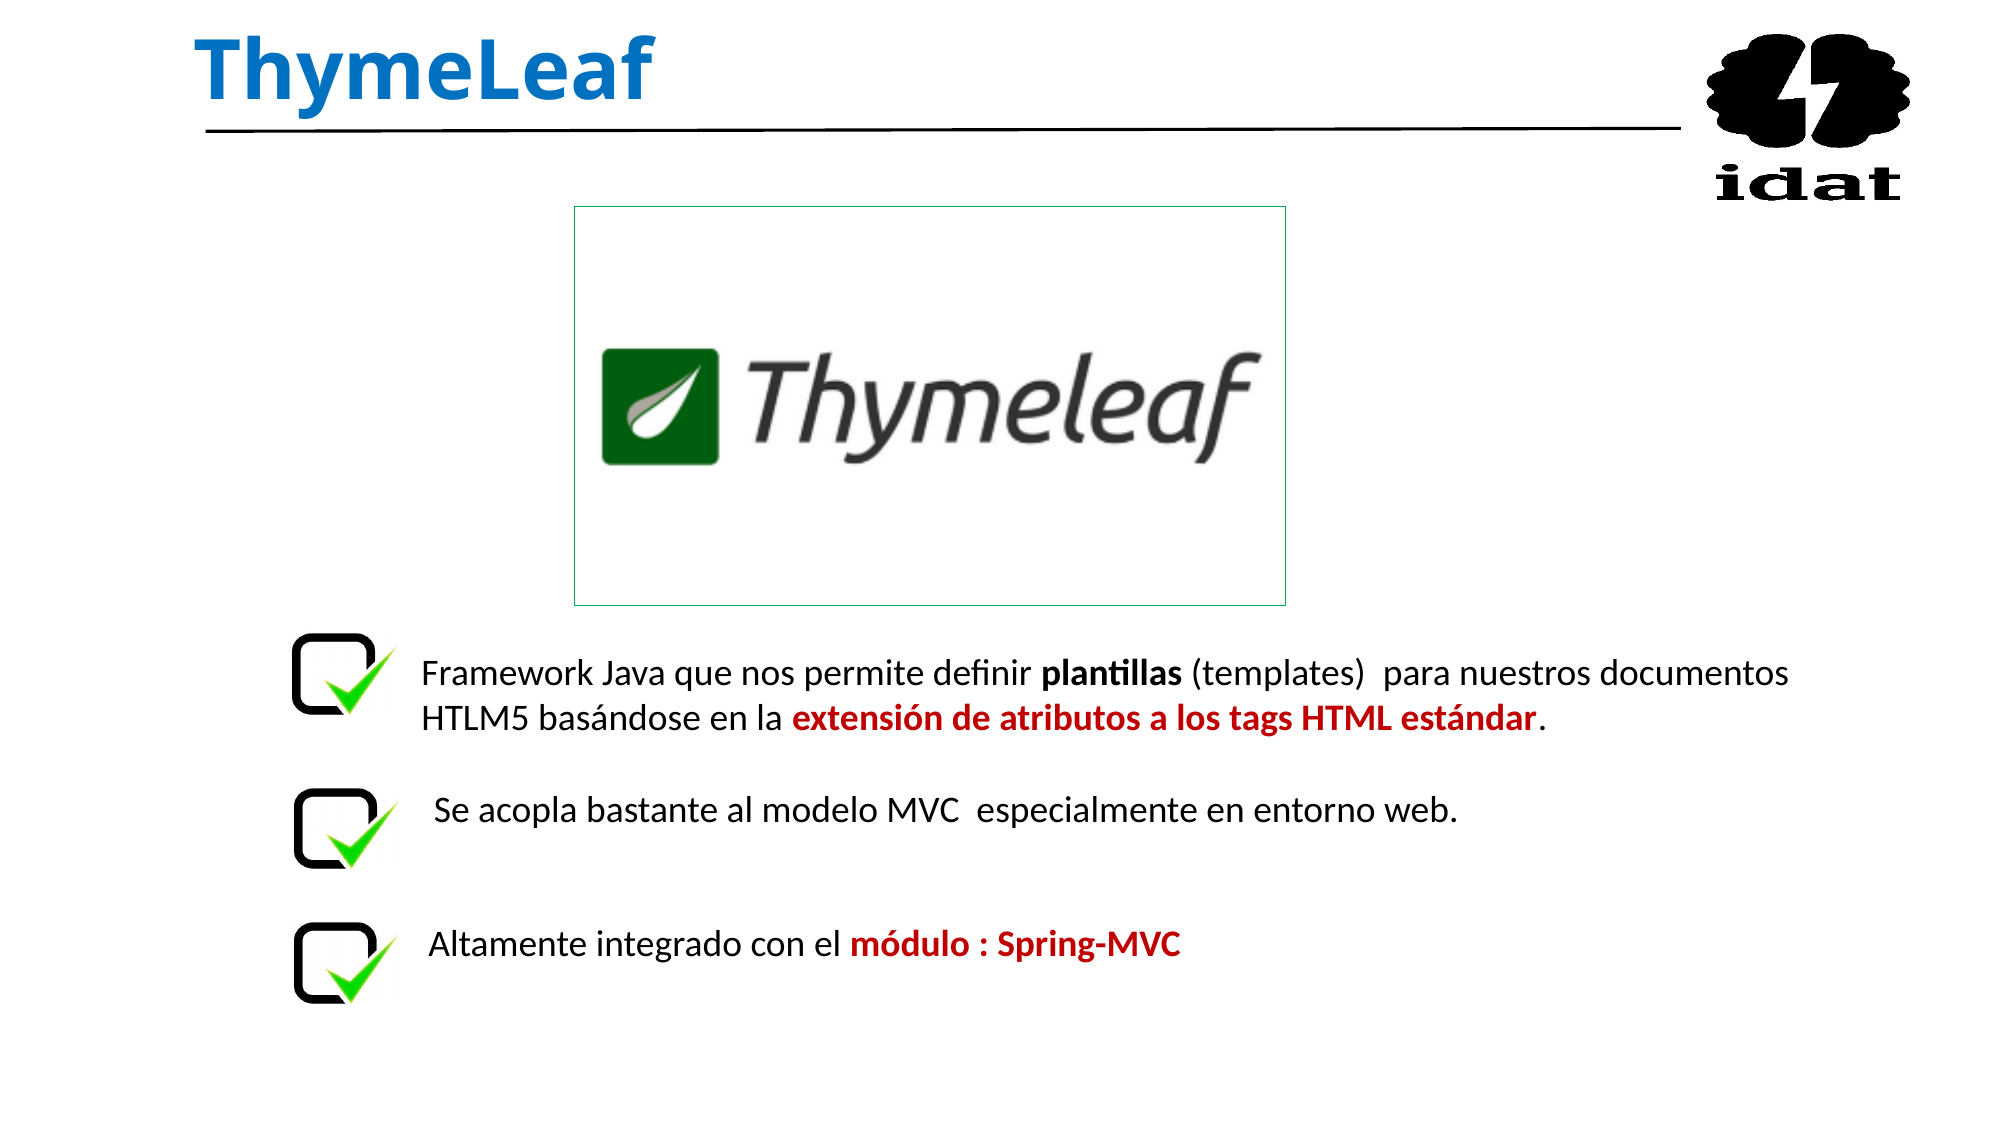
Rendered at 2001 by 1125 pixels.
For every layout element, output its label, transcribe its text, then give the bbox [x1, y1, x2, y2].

picture [289, 631, 398, 716]
picture [291, 786, 400, 870]
text_box Se acopla bastante al modelo MVC especialmente en entorno web. [418, 777, 1828, 838]
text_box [205, 128, 1681, 132]
text_box Framework Java que nos permite definir plantillas (templates) para nuestros documentos HTLM5 basándose en la extensión de atributos a los tags HTML estándar. [406, 640, 1816, 746]
text_box Altamente integrado con el módulo : Spring-MVC [413, 911, 1822, 972]
text_box ThymeLeaf [178, 17, 1681, 129]
picture [1681, 17, 1937, 215]
picture [291, 920, 399, 1005]
picture [574, 206, 1286, 605]
